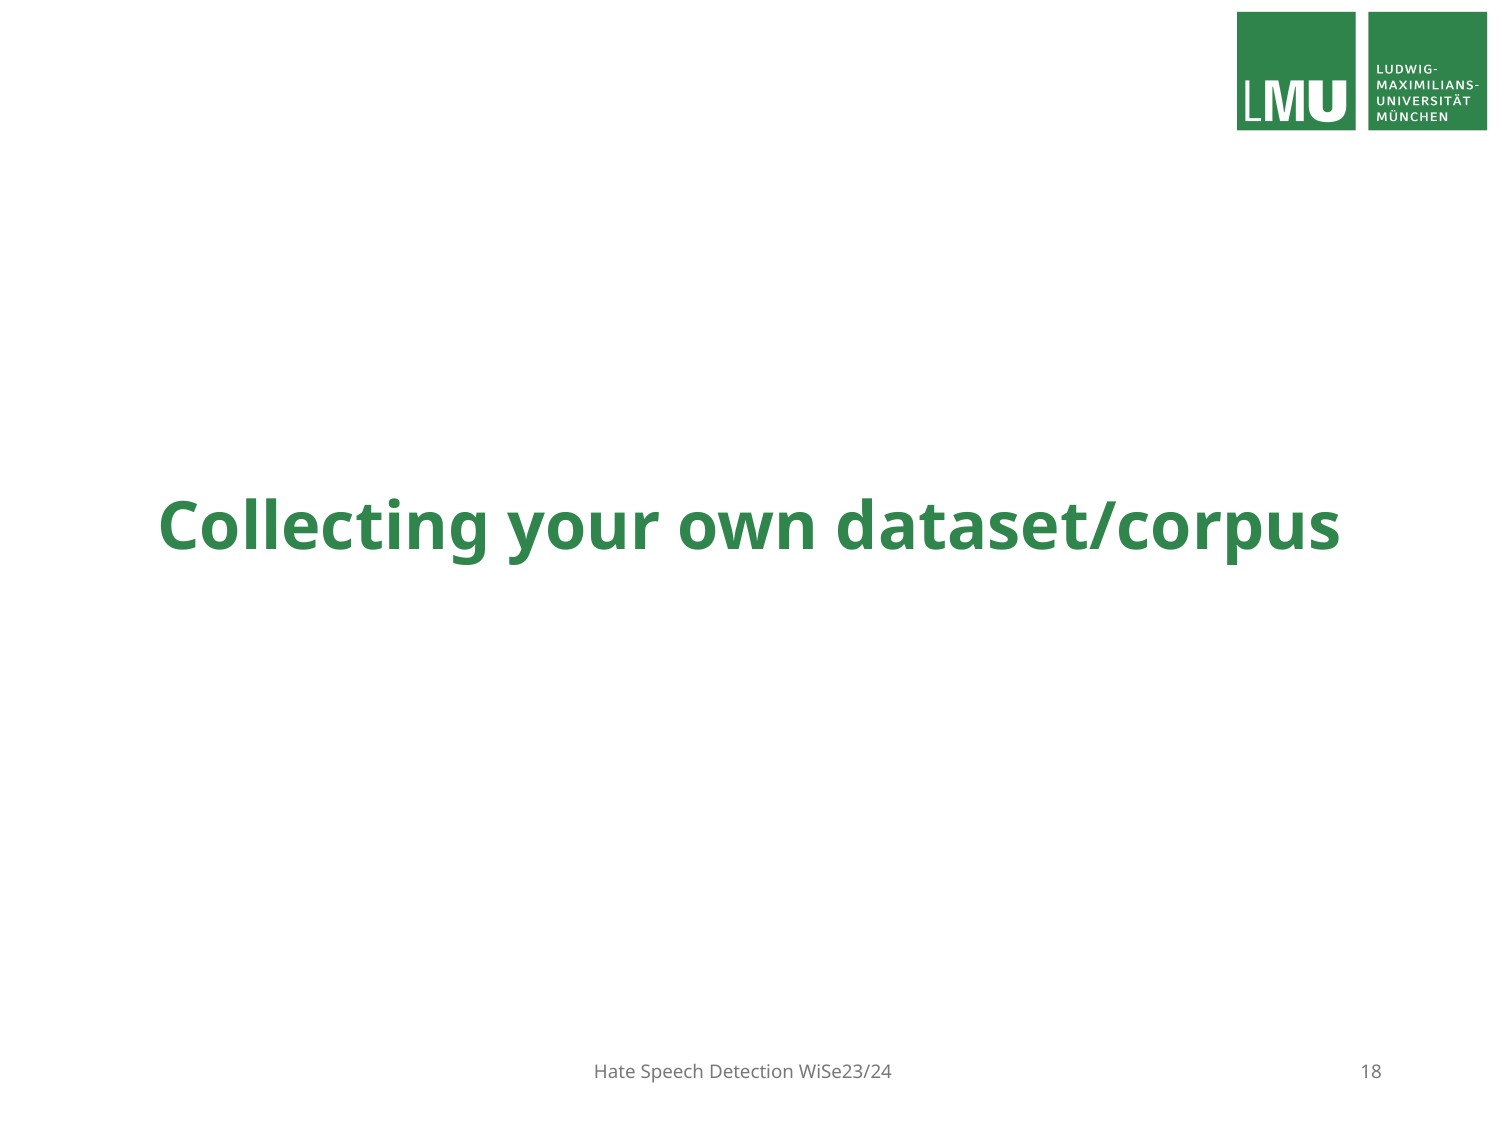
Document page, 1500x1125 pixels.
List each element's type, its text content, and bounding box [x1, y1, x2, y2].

picture [1224, 0, 1500, 143]
slide_number 18 [1059, 1042, 1397, 1103]
list Collecting your own dataset/corpus [36, 484, 1464, 586]
footer Hate Speech Detection WiSe23/24 [440, 1042, 1046, 1103]
